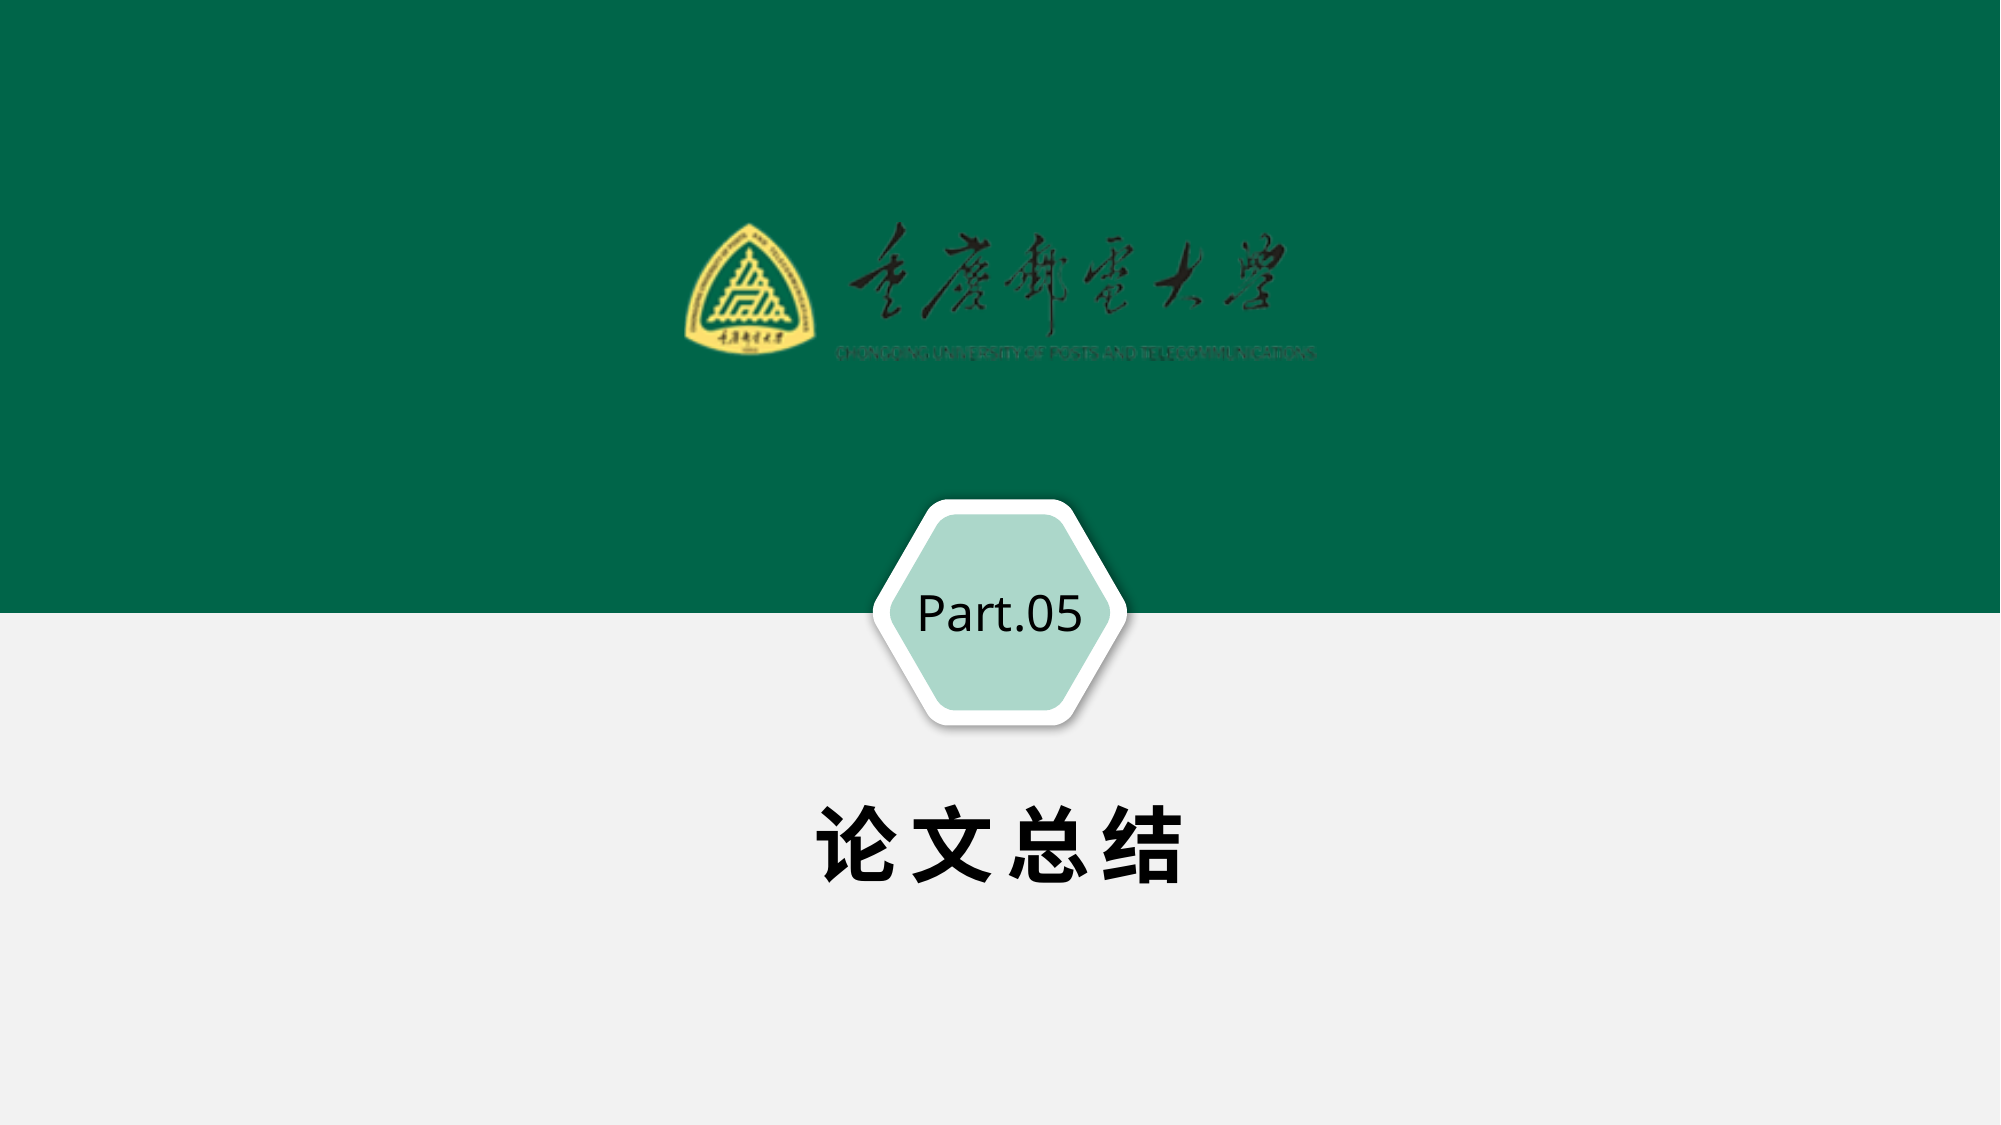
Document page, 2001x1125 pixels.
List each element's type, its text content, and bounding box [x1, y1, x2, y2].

picture [683, 222, 1317, 361]
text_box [872, 499, 1127, 726]
text_box [0, 0, 2000, 614]
text_box 论文总结 [545, 785, 1455, 901]
